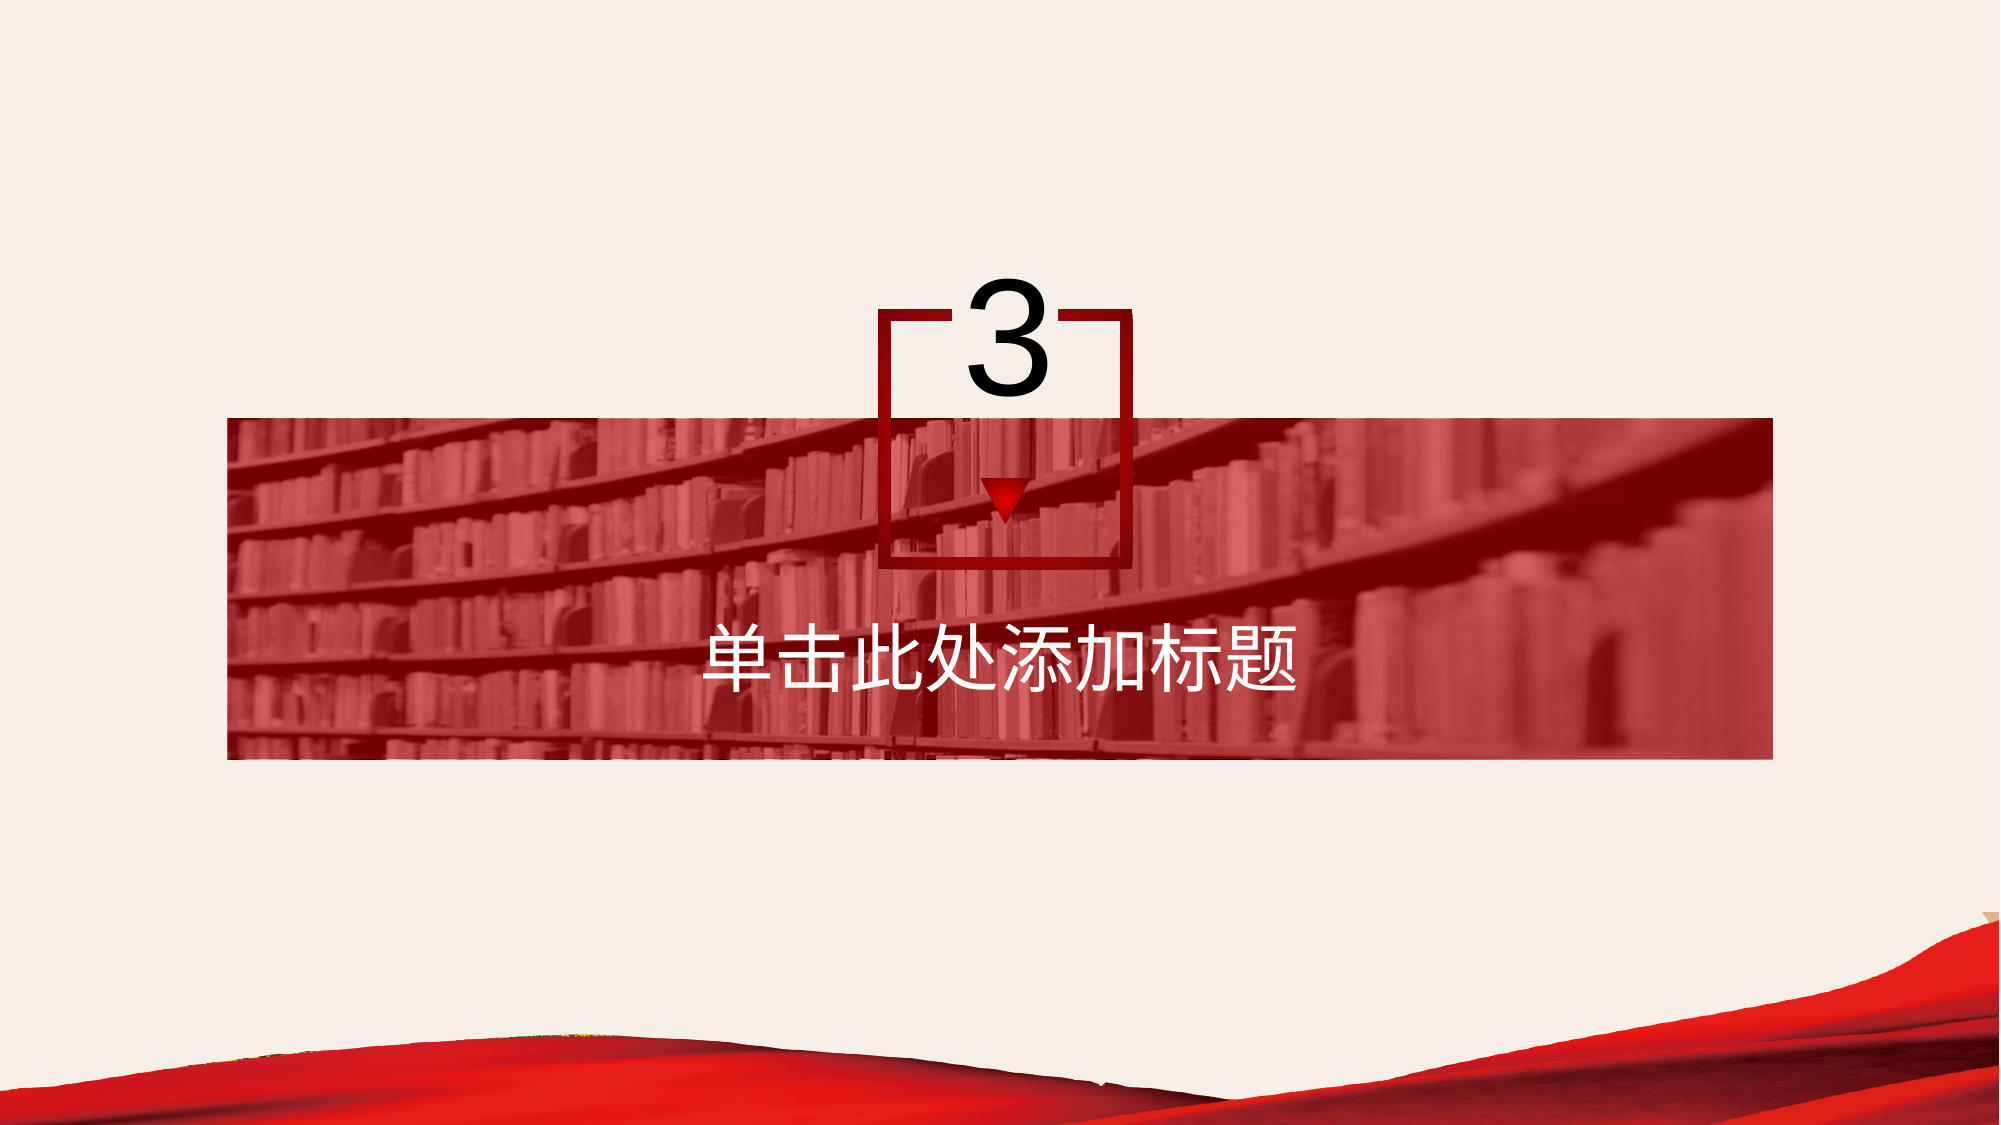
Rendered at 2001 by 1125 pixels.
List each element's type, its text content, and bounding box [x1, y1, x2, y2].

text_box [1058, 308, 1134, 418]
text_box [227, 418, 1773, 760]
text_box 3 [948, 221, 1056, 418]
text_box [877, 308, 948, 418]
picture [0, 912, 1999, 1125]
